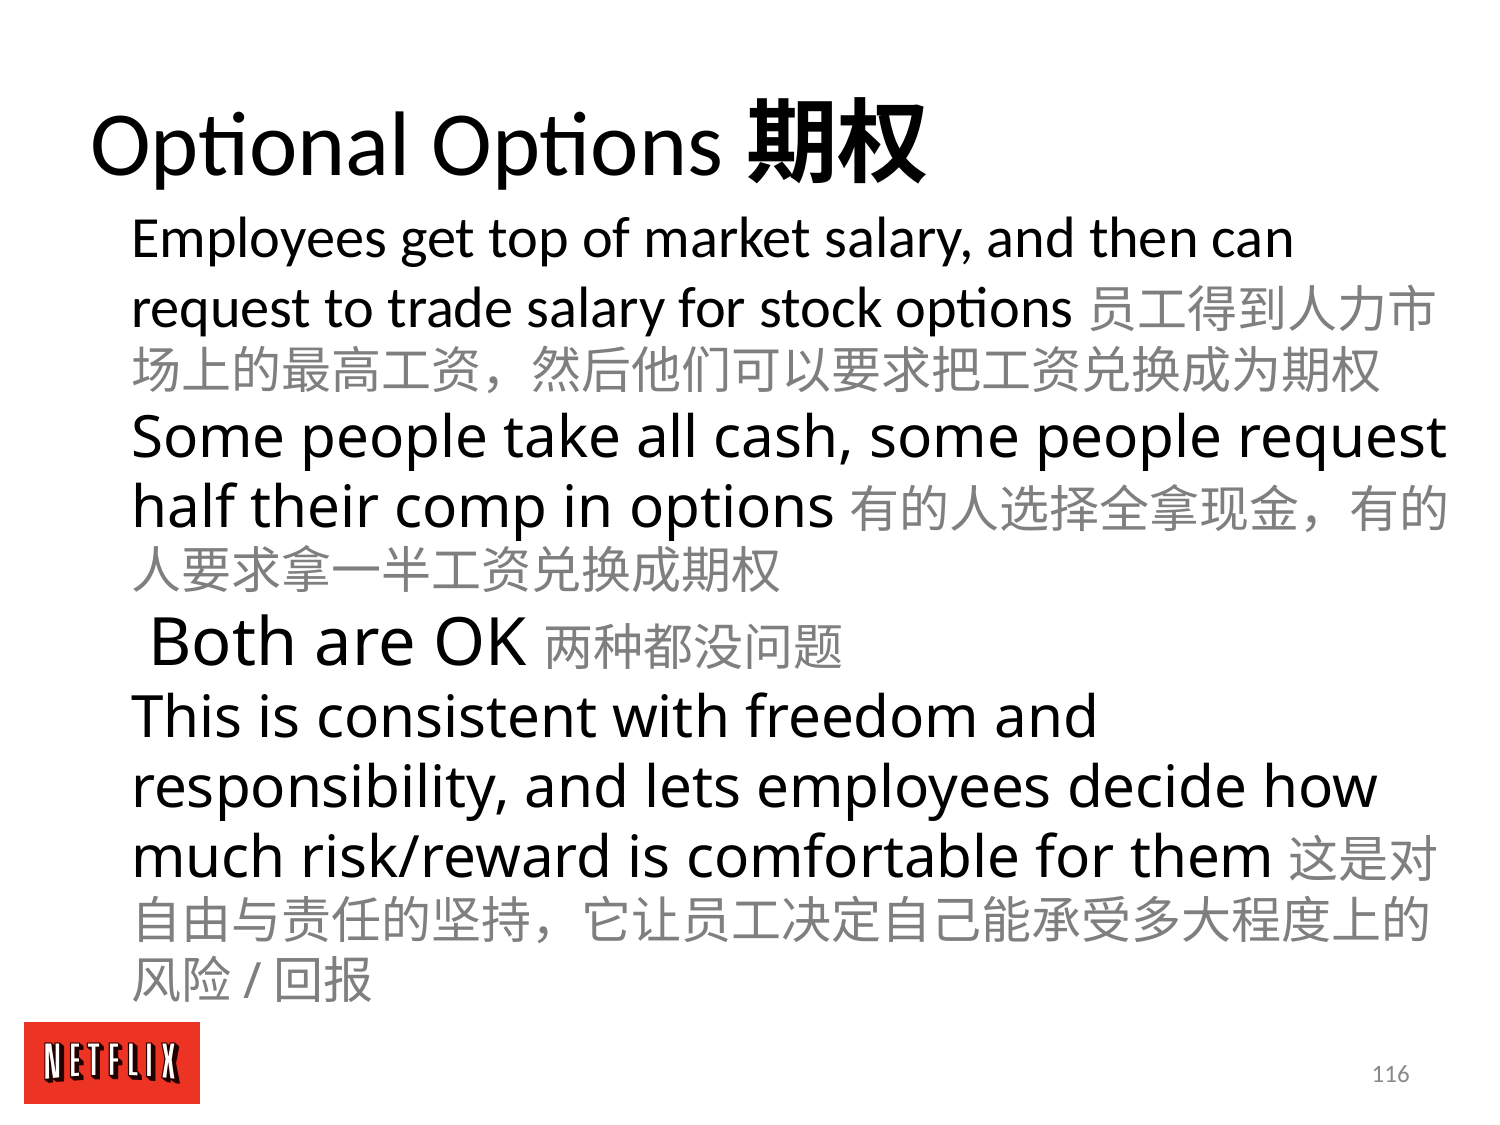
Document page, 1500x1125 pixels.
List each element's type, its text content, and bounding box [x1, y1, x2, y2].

picture [24, 1022, 200, 1104]
title Optional Options期权 [75, 45, 1425, 233]
slide_number 116 [1074, 1042, 1425, 1103]
list Employees get top of market salary, and then can request to trade salary for stock options员工得到人力市场上的最高工资，然后他们可以要求把工资兑换成为期权 Some people take all cash, some people request half their comp in options有的人选择全拿现金，有的人要求拿一半工资兑换成期权 Both are OK两种都没问题 This is consistent with freedom and responsibility, and lets employees decide how much risk/reward is comfortable for them这是对自由与责任的坚持，它让员工决定自己能承受多大程度上的风险/回报 [116, 232, 1474, 975]
